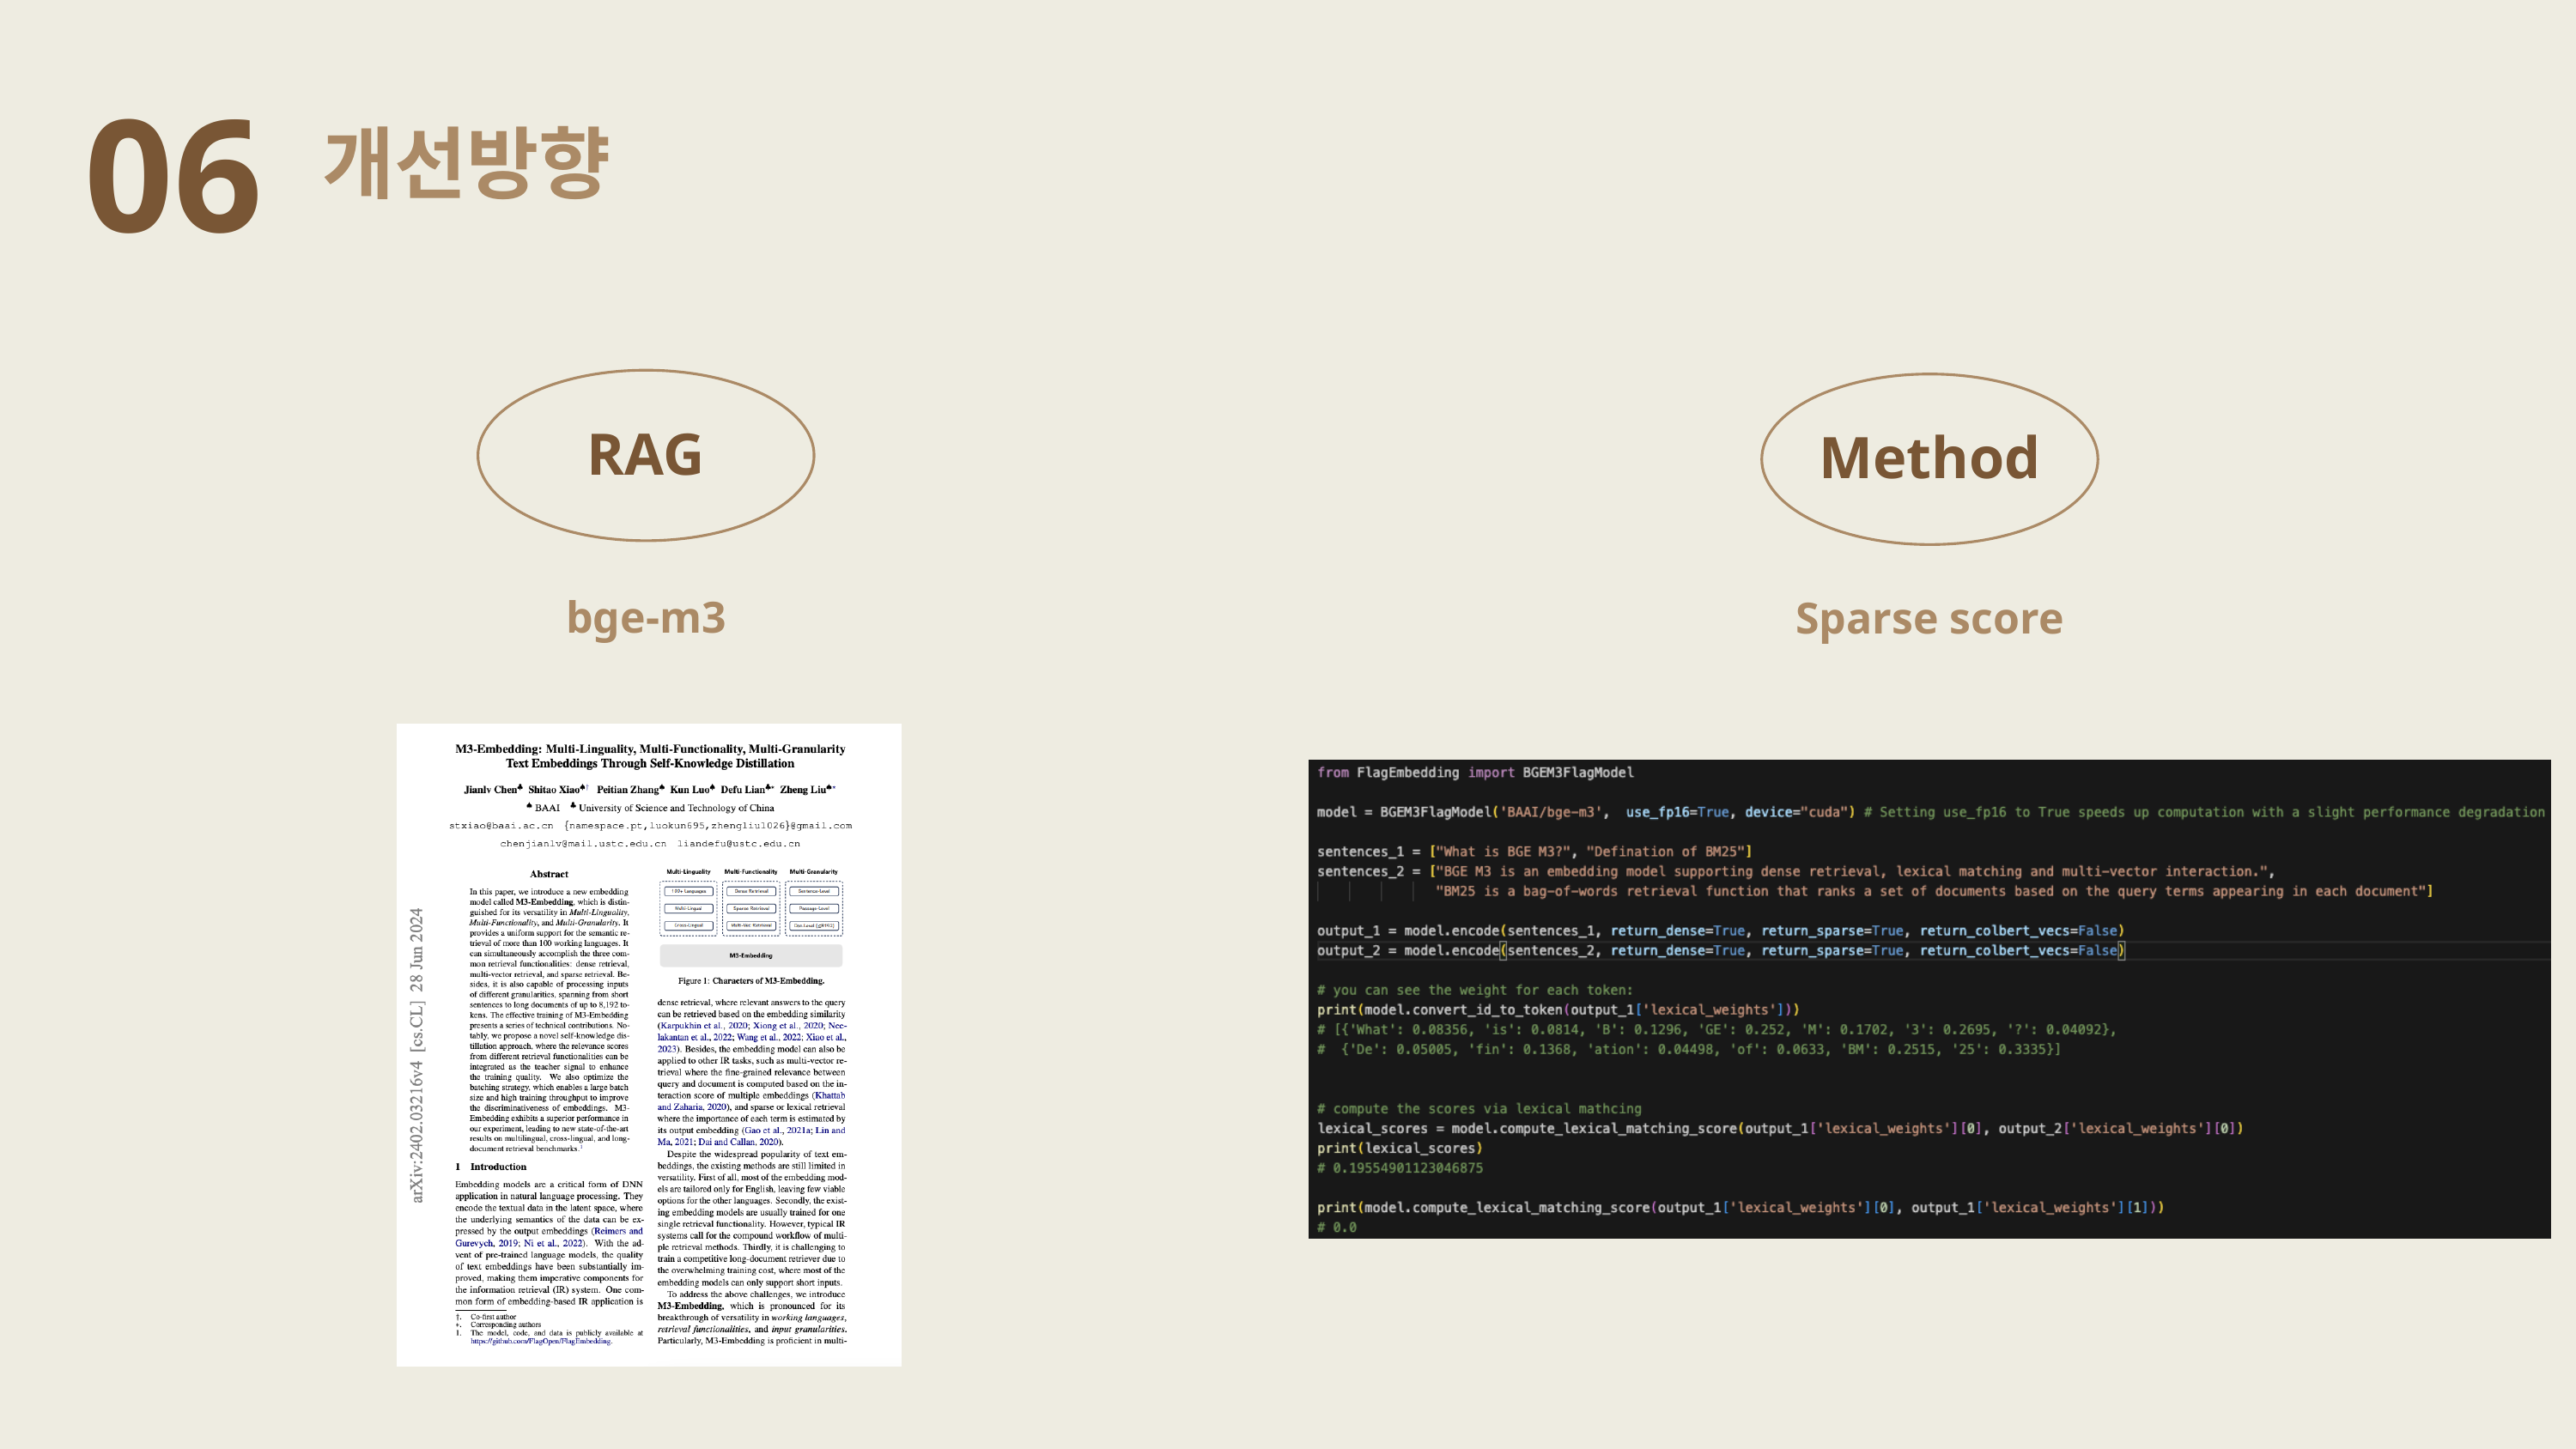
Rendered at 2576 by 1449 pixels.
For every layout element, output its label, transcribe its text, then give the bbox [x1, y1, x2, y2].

text_box Method [2102, 420, 2113, 491]
text_box Sparse score [1680, 584, 2179, 649]
text_box 개선방향 [321, 98, 1986, 209]
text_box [477, 369, 815, 542]
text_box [1761, 373, 2099, 545]
picture [397, 724, 902, 1367]
picture [1309, 760, 2551, 1239]
text_box 06 [84, 45, 279, 264]
text_box Method [1747, 420, 1757, 491]
text_box bge-m3 [276, 583, 1017, 648]
